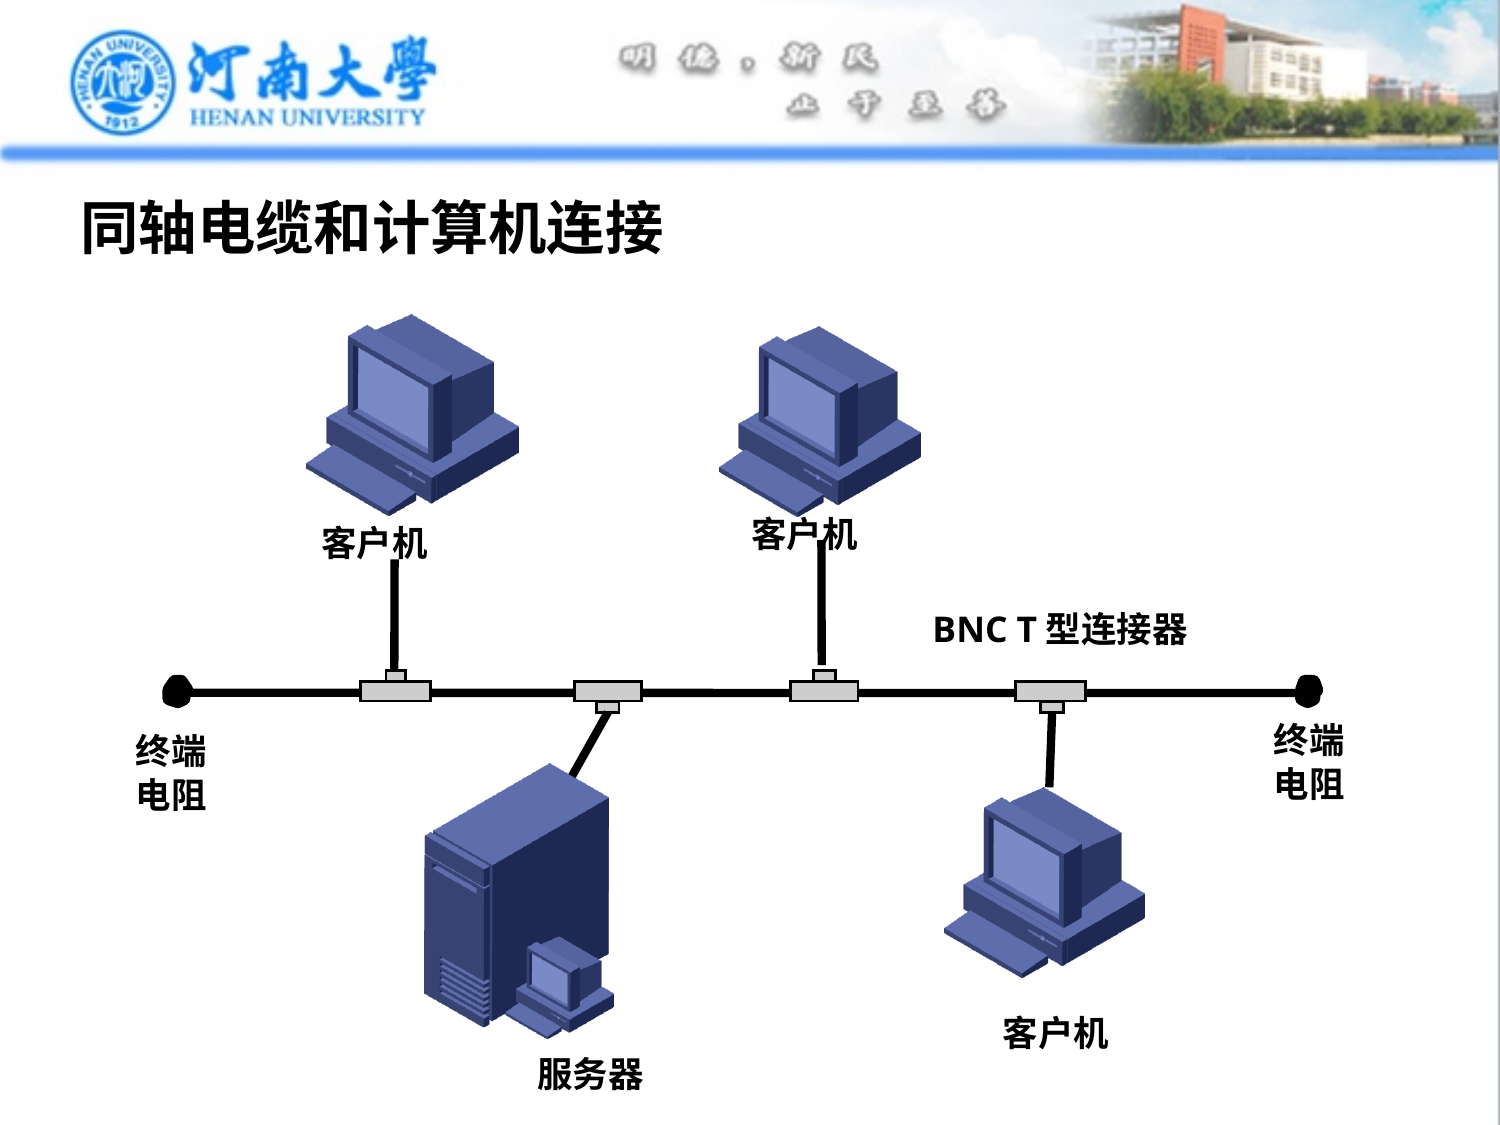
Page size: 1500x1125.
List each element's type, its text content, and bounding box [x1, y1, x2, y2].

title 同轴电缆和计算机连接 [65, 172, 1357, 280]
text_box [135, 314, 1346, 1095]
picture [0, 0, 1500, 1125]
